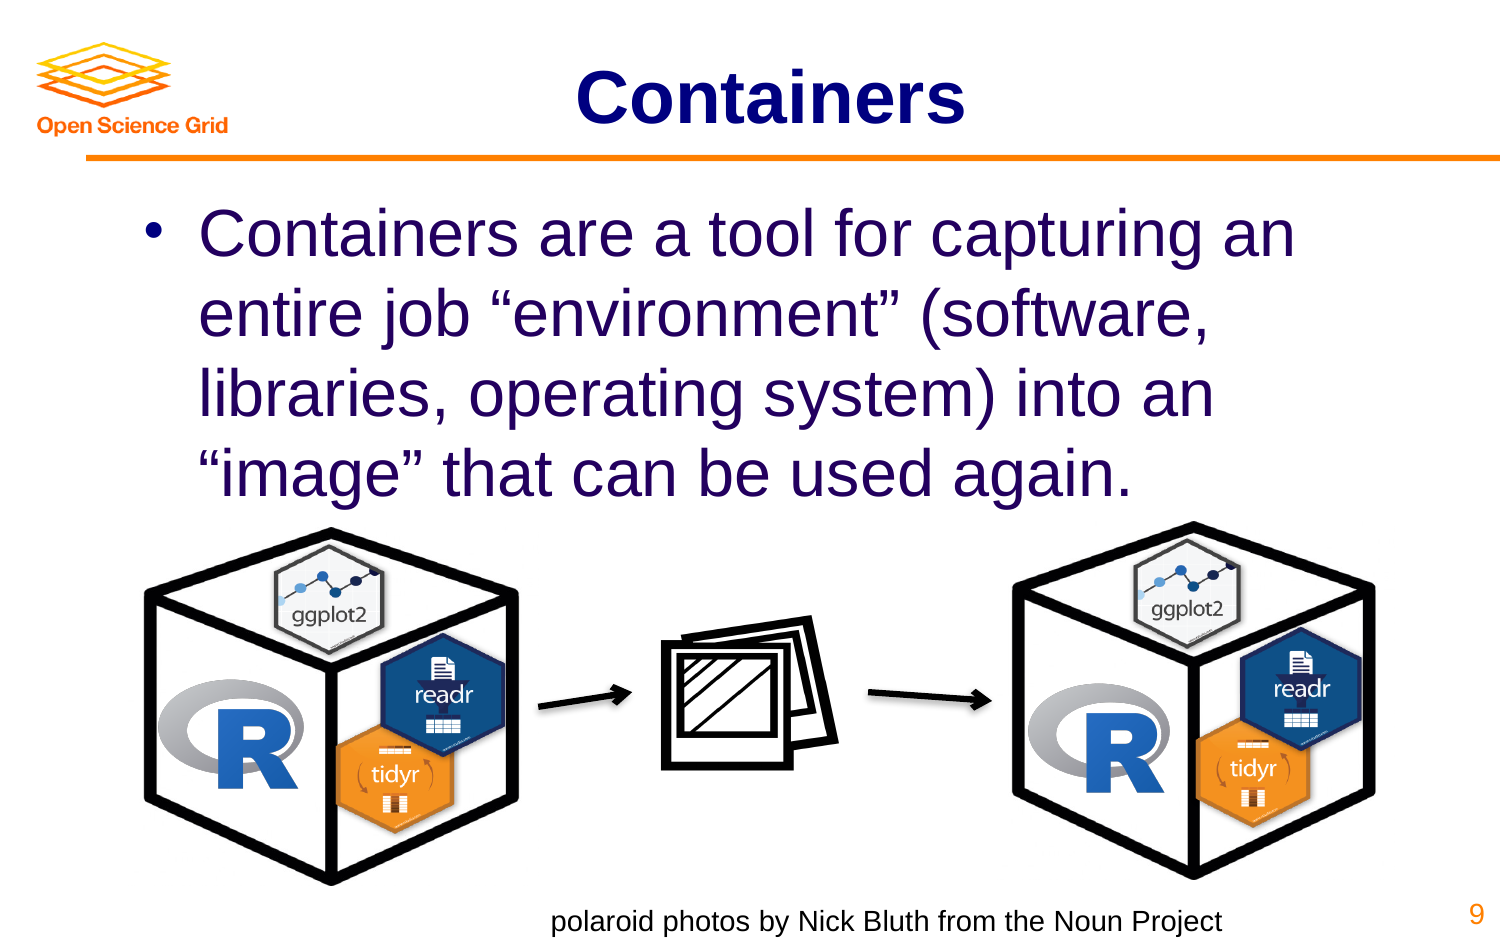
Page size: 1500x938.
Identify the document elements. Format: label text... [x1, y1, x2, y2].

title Containers [201, 15, 1342, 172]
picture [122, 527, 539, 887]
picture [17, 23, 201, 151]
text_box polaroid photos by Nick Bluth from the Noun Project [535, 895, 1239, 938]
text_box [537, 691, 633, 707]
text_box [867, 691, 993, 702]
picture [631, 610, 869, 774]
slide_number 9 [1430, 874, 1500, 938]
list Containers are a tool for capturing an entire job “environment” (software, libraries, operating system) into an “image” that can be used again. [127, 182, 1401, 512]
picture [991, 521, 1395, 881]
